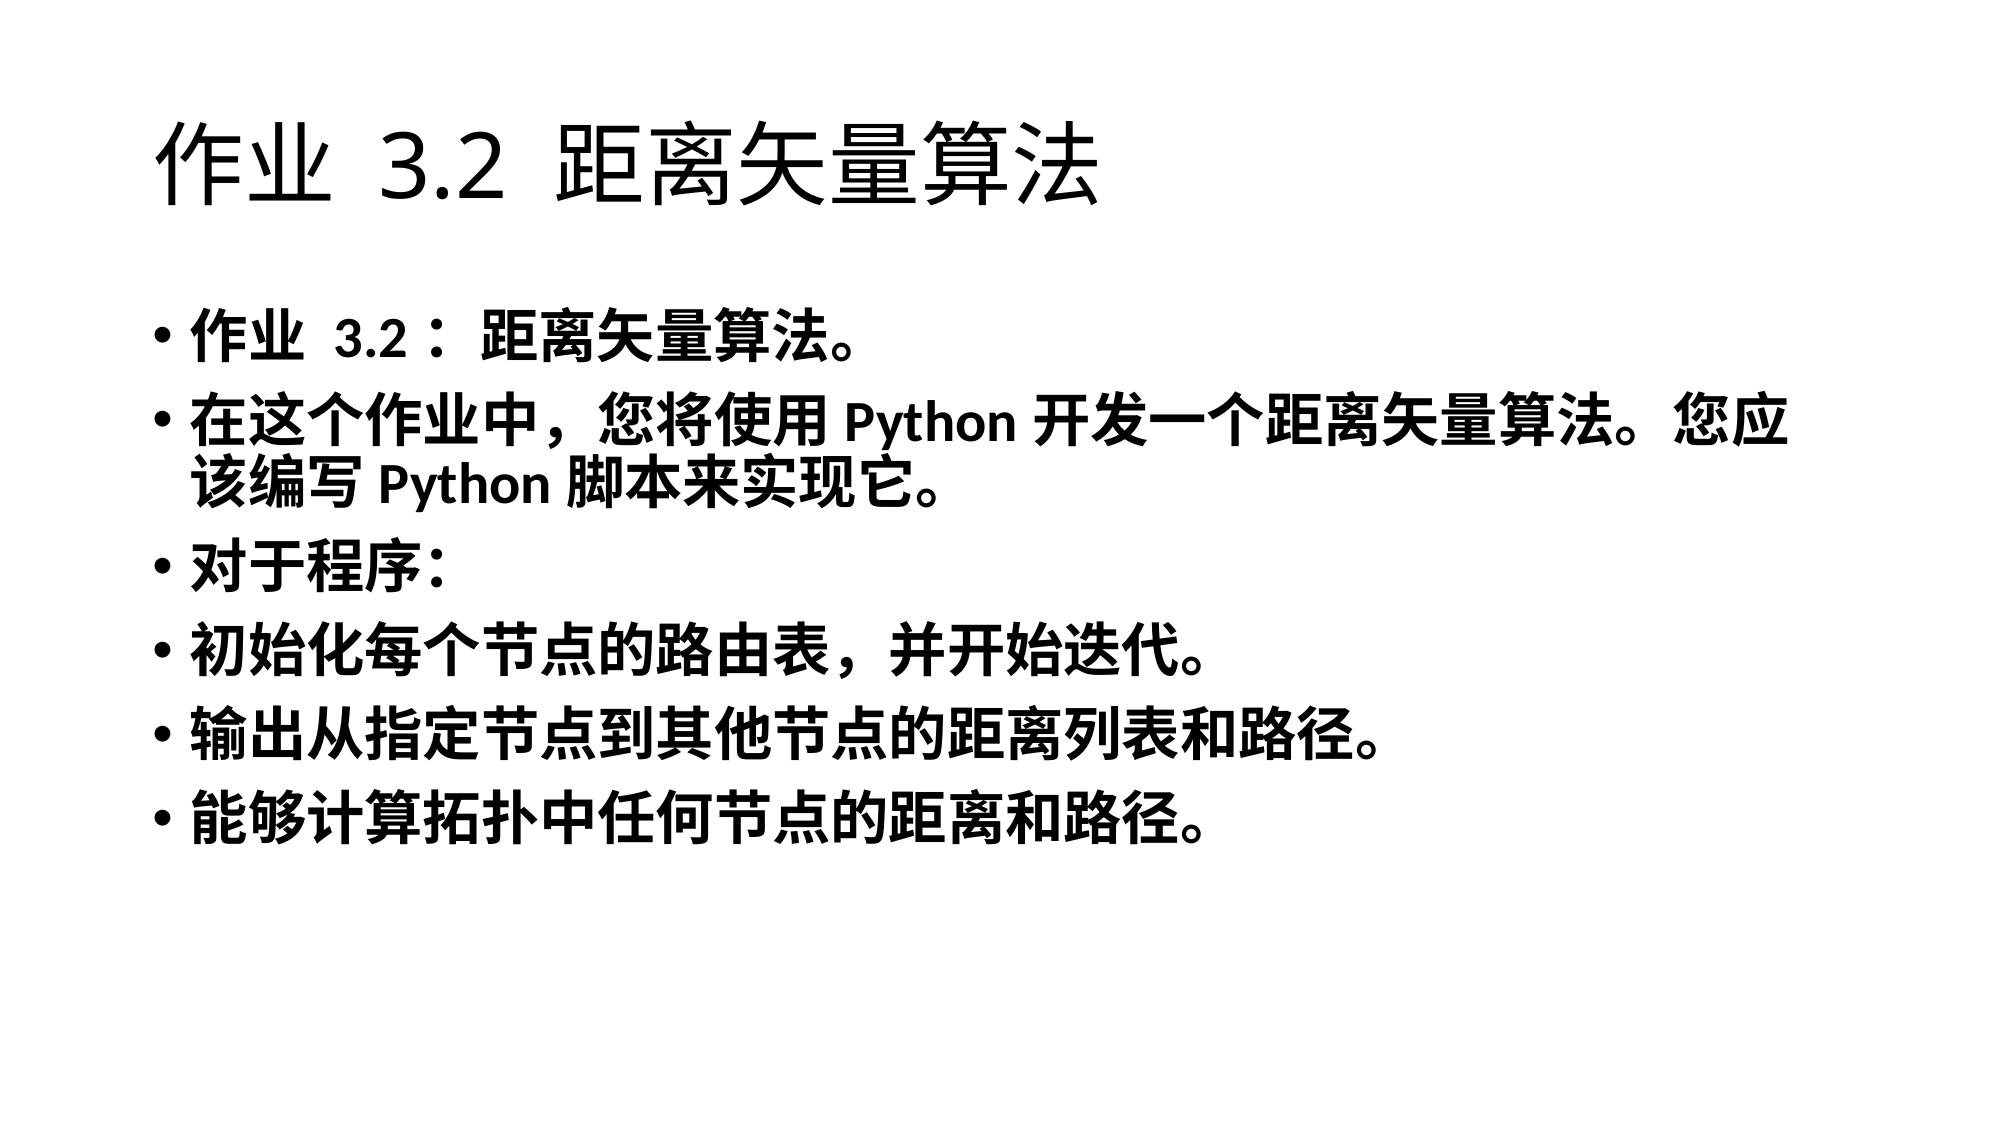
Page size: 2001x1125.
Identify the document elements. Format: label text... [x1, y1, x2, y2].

title 作业 3.2 距离矢量算法 [137, 59, 1863, 278]
list 作业 3.2：距离矢量算法。 在这个作业中，您将使用Python开发一个距离矢量算法。您应该编写Python脚本来实现它。 对于程序： 初始化每个节点的路由表，并开始迭代。 输出从指定节点到其他节点的距离列表和路径。 能够计算拓扑中任何节点的距离和路径。 [137, 299, 1863, 1014]
